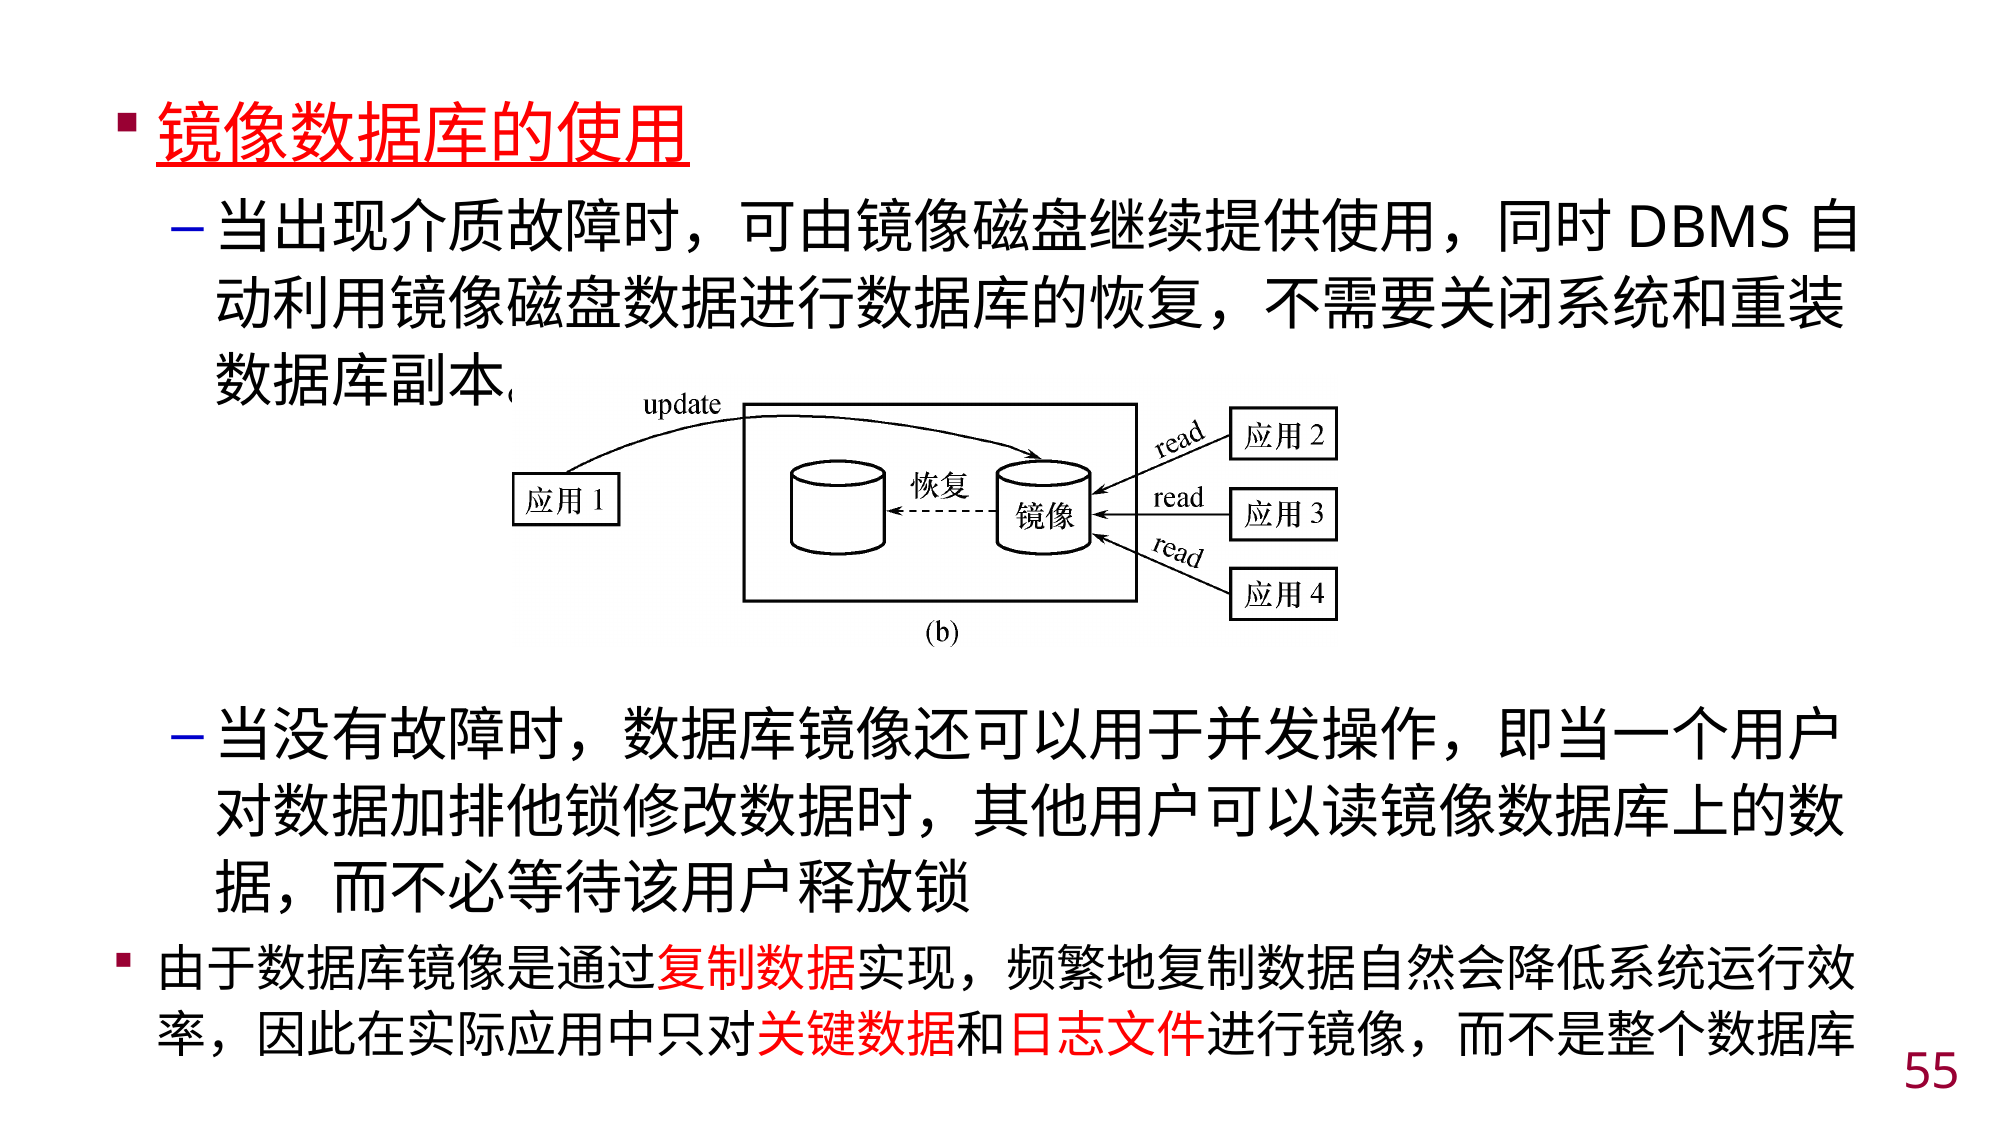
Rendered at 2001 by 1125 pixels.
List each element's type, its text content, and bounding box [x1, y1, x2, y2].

list 镜像数据库的使用 当出现介质故障时，可由镜像磁盘继续提供使用，同时DBMS自动利用镜像磁盘数据进行数据库的恢复，不需要关闭系统和重装数据库副本。 当没有故障时，数据库镜像还可以用于并发操作，即当一个用户对数据加排他锁修改数据时，其他用户可以读镜像数据库上的数据，而不必等待该用户释放锁 由于数据库镜像是通过复制数据实现，频繁地复制数据自然会降低系统运行效率，因此在实际应用中只对关键数据和日志文件进行镜像，而不是整个数据库 [97, 75, 1904, 1073]
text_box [512, 374, 1338, 647]
slide_number 54 [1550, 1048, 1975, 1096]
